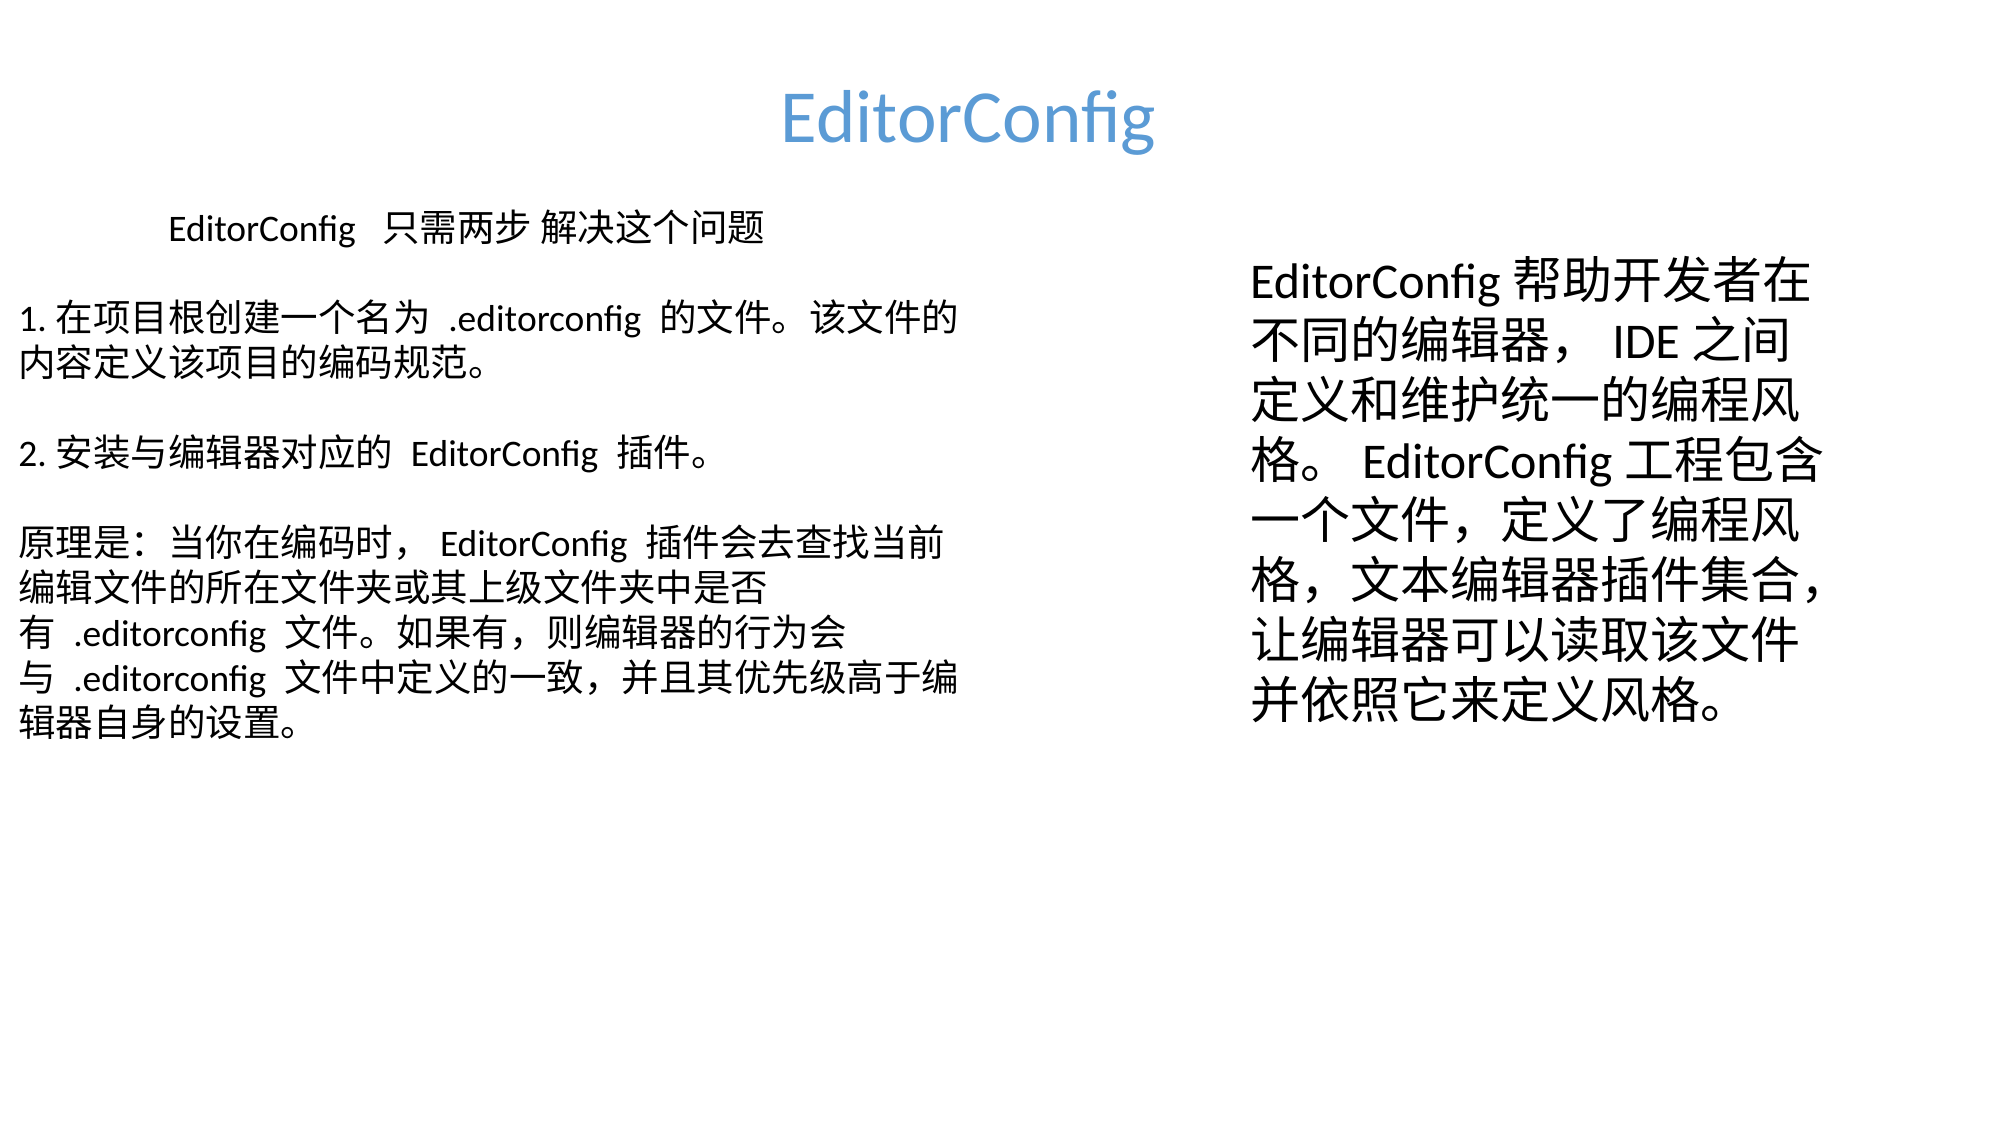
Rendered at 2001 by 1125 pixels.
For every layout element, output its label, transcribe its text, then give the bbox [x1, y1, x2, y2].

text_box EditorConfig [68, 60, 1869, 165]
text_box EditorConfig 只需两步 解决这个问题 1.在项目根创建一个名为 .editorconfig 的文件。该文件的内容定义该项目的编码规范。 2.安装与编辑器对应的 EditorConfig 插件。 原理是：当你在编码时，EditorConfig 插件会去查找当前编辑文件的所在文件夹或其上级文件夹中是否有 .editorconfig 文件。如果有，则编辑器的行为会与 .editorconfig 文件中定义的一致，并且其优先级高于编辑器自身的设置。 [3, 197, 994, 752]
text_box EditorConfig帮助开发者在不同的编辑器，IDE之间定义和维护统一的编程风格。EditorConfig工程包含一个文件，定义了编程风格，文本编辑器插件集合，让编辑器可以读取该文件并依照它来定义风格。 [1235, 241, 1844, 736]
